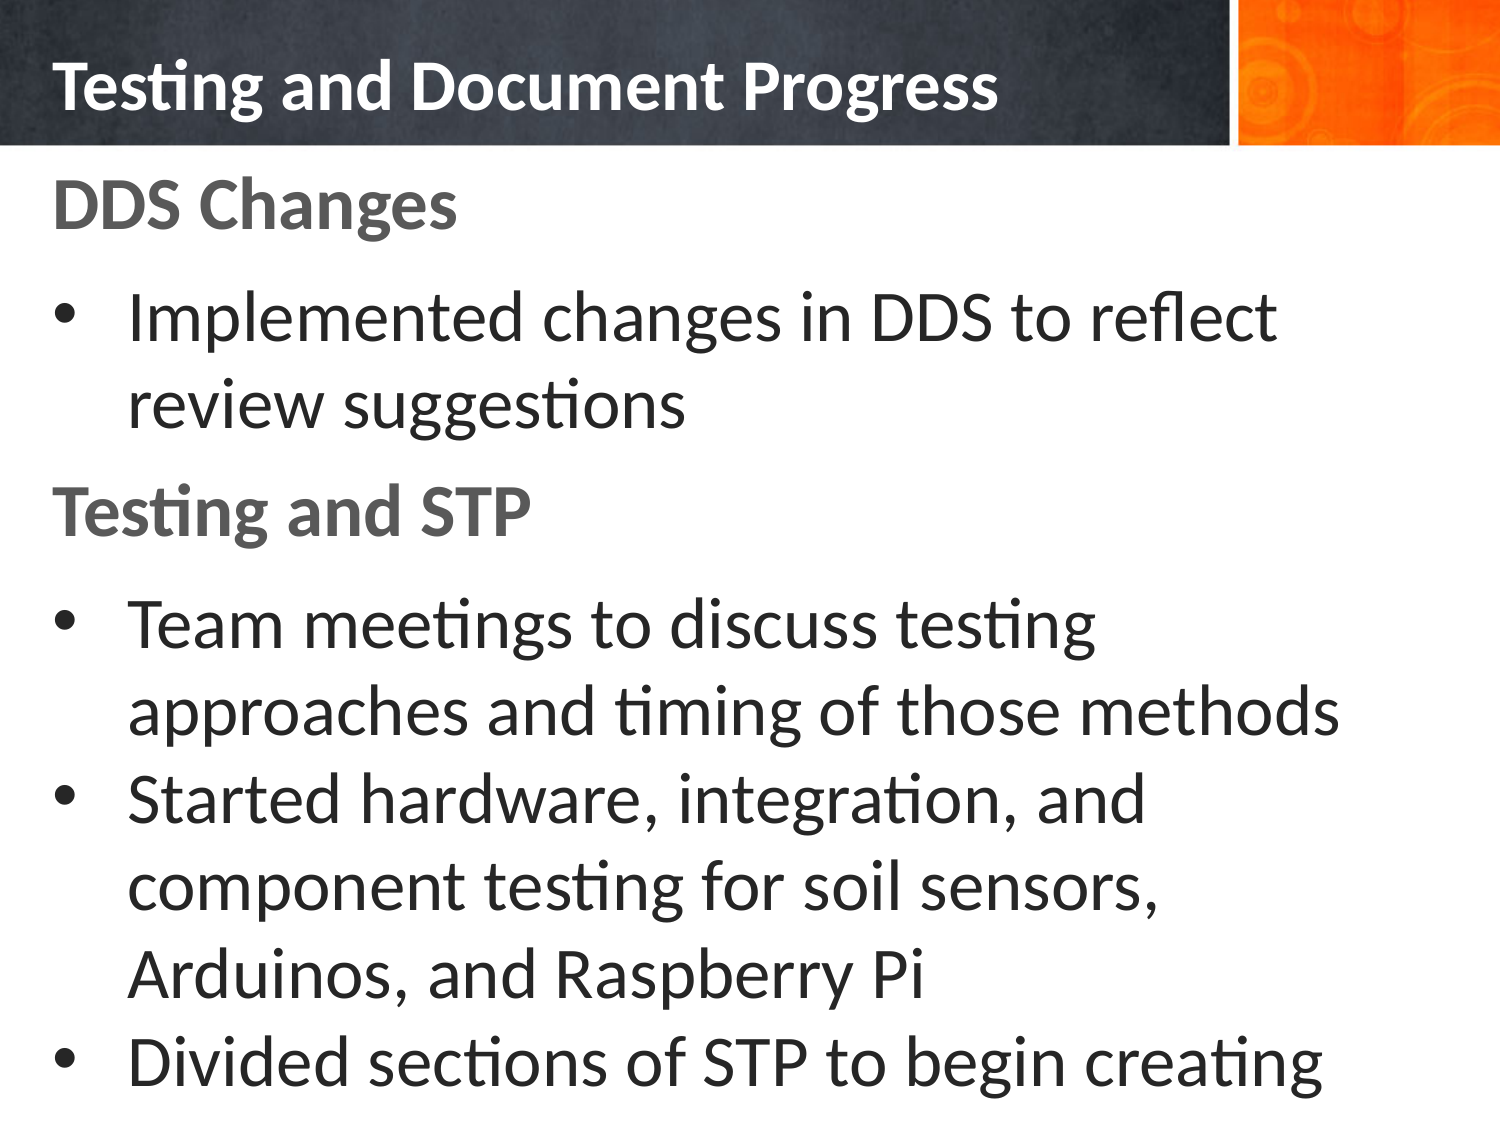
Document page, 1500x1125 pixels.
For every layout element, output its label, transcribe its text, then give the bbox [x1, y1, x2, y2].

title Testing and Document Progress [37, 12, 1129, 118]
text_box Team meetings to discuss testing approaches and timing of those methods Started hardware, integration, and component testing for soil sensors, Arduinos, and Raspberry Pi Divided sections of STP to begin creating [37, 568, 1413, 1125]
text_box DDS Changes [37, 118, 1450, 281]
picture [0, 0, 1500, 1125]
text_box Testing and STP [37, 424, 1450, 588]
text_box Implemented changes in DDS to reflect review suggestions [37, 261, 1413, 424]
